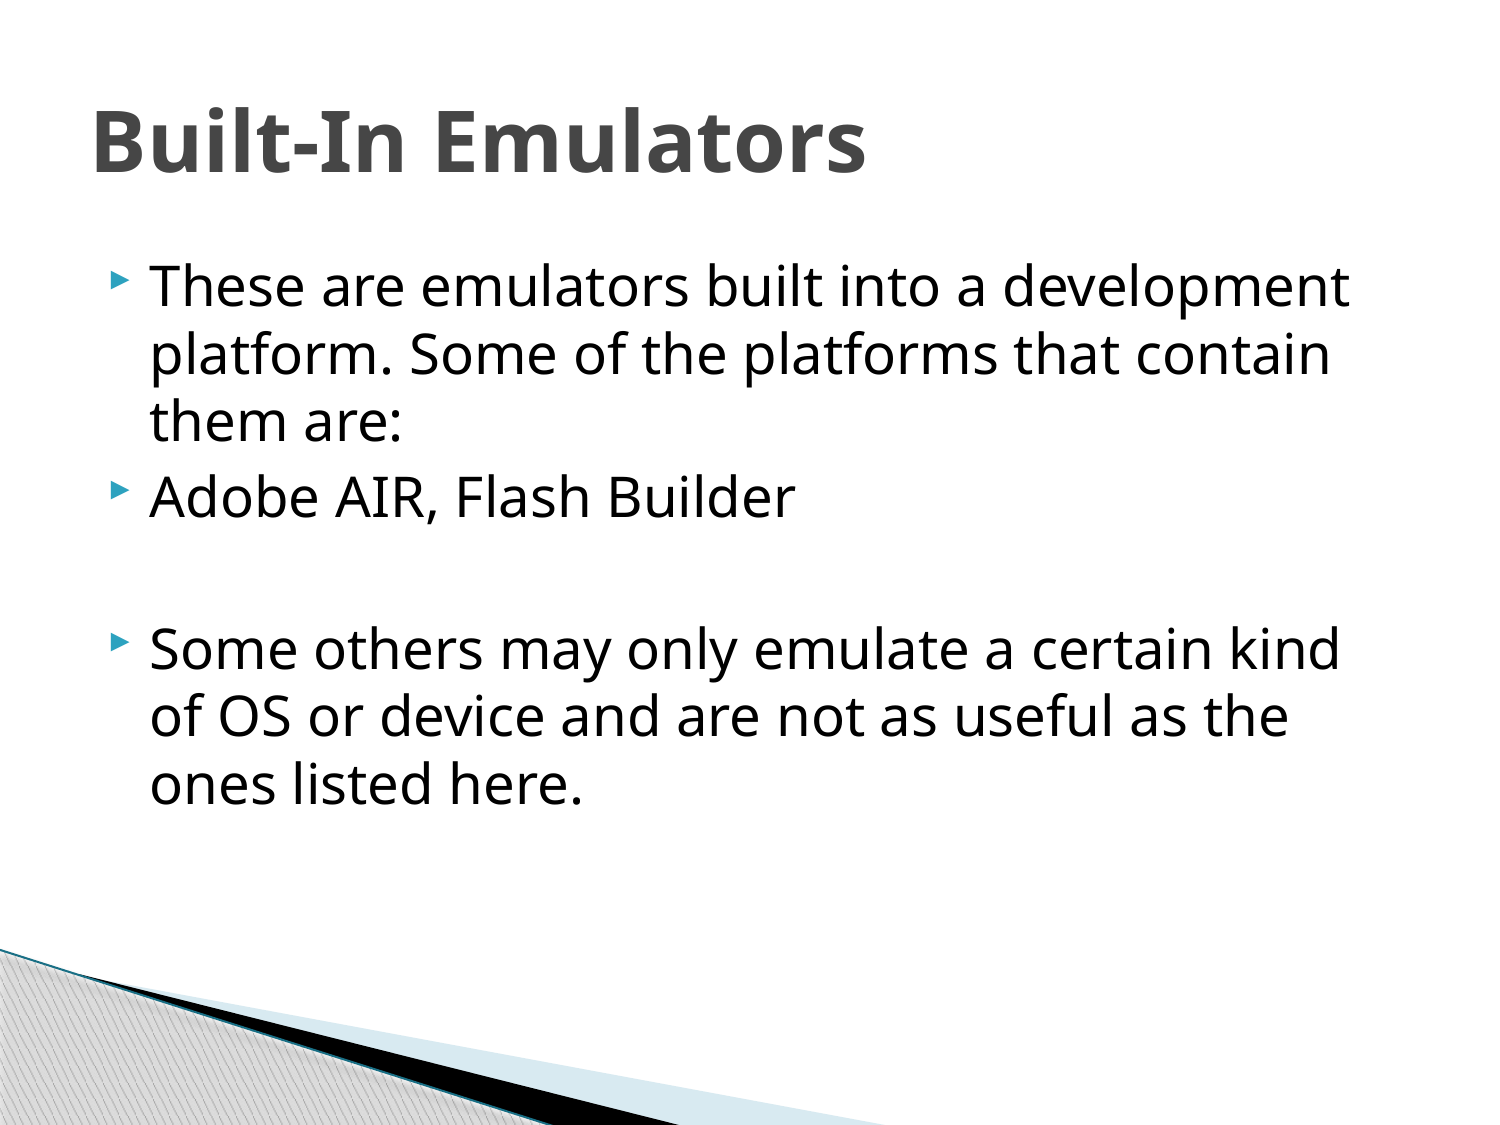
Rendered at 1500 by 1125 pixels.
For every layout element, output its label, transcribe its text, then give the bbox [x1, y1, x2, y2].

list These are emulators built into a development platform. Some of the platforms that contain them are: Adobe AIR, Flash Builder Some others may only emulate a certain kind of OS or device and are not as useful as the ones listed here. [75, 243, 1425, 986]
title Built-In Emulators [75, 45, 1425, 233]
